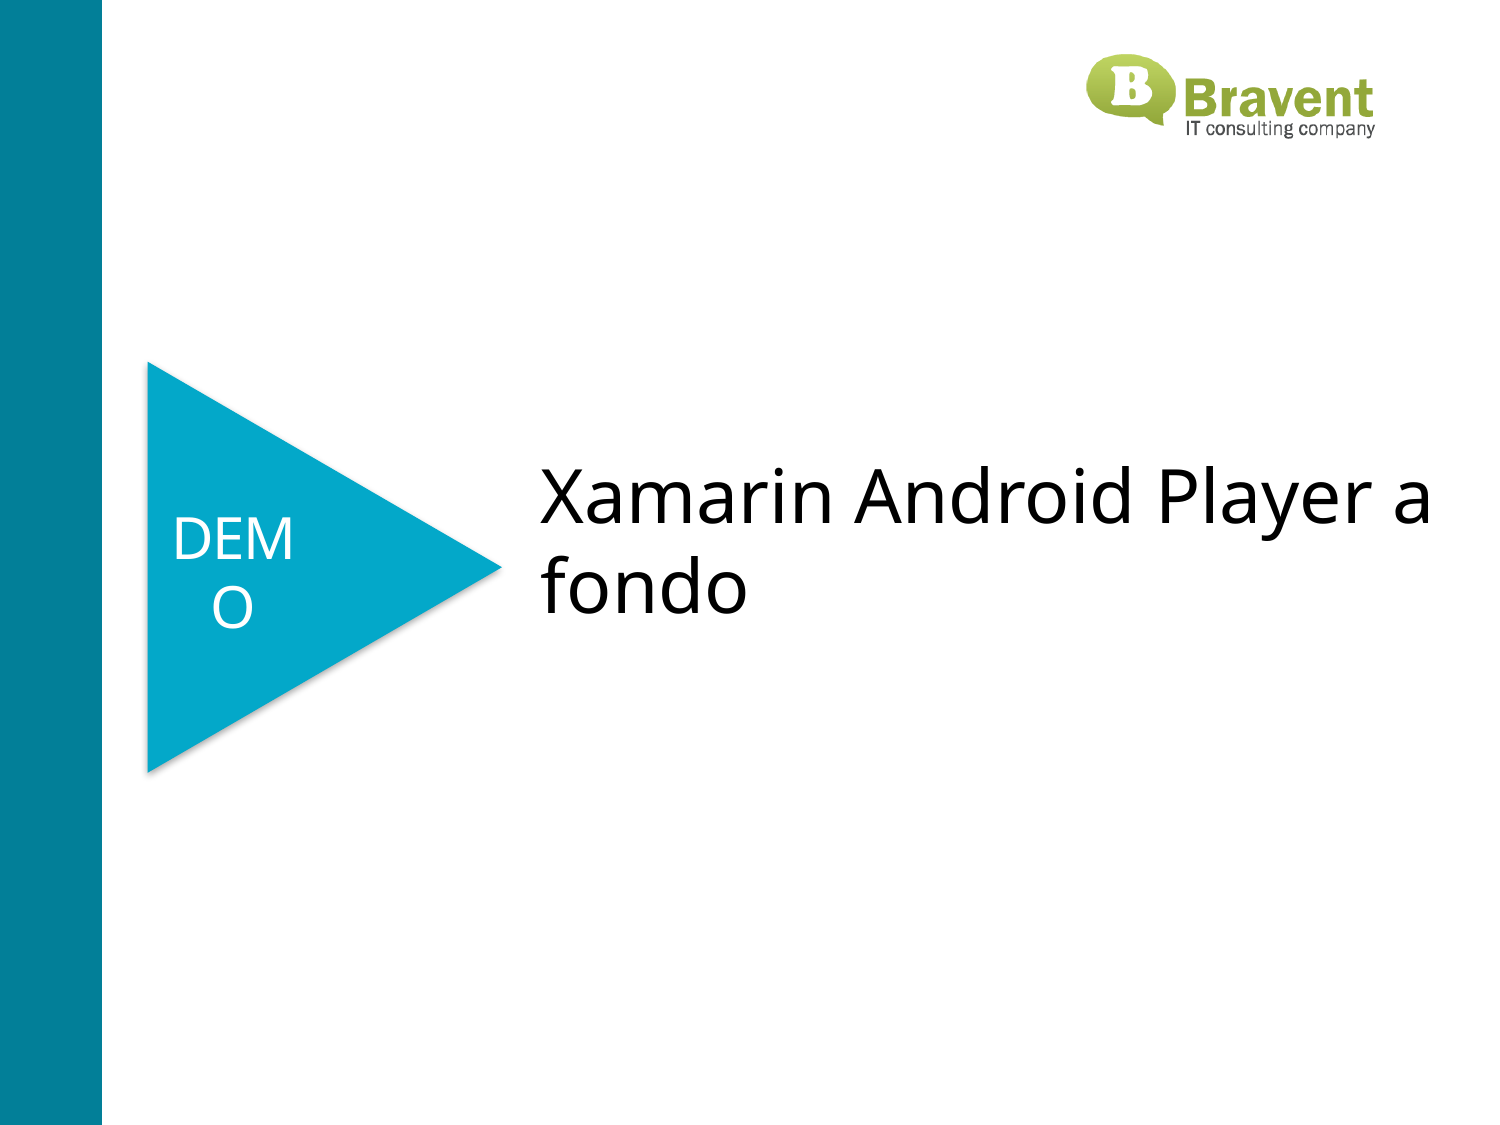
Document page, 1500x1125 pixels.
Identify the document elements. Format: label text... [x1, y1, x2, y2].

text_box DEMO [146, 360, 503, 774]
text_box [0, 0, 104, 1125]
text_box Xamarin Android Player a fondo [525, 440, 1483, 669]
picture [1080, 45, 1389, 148]
